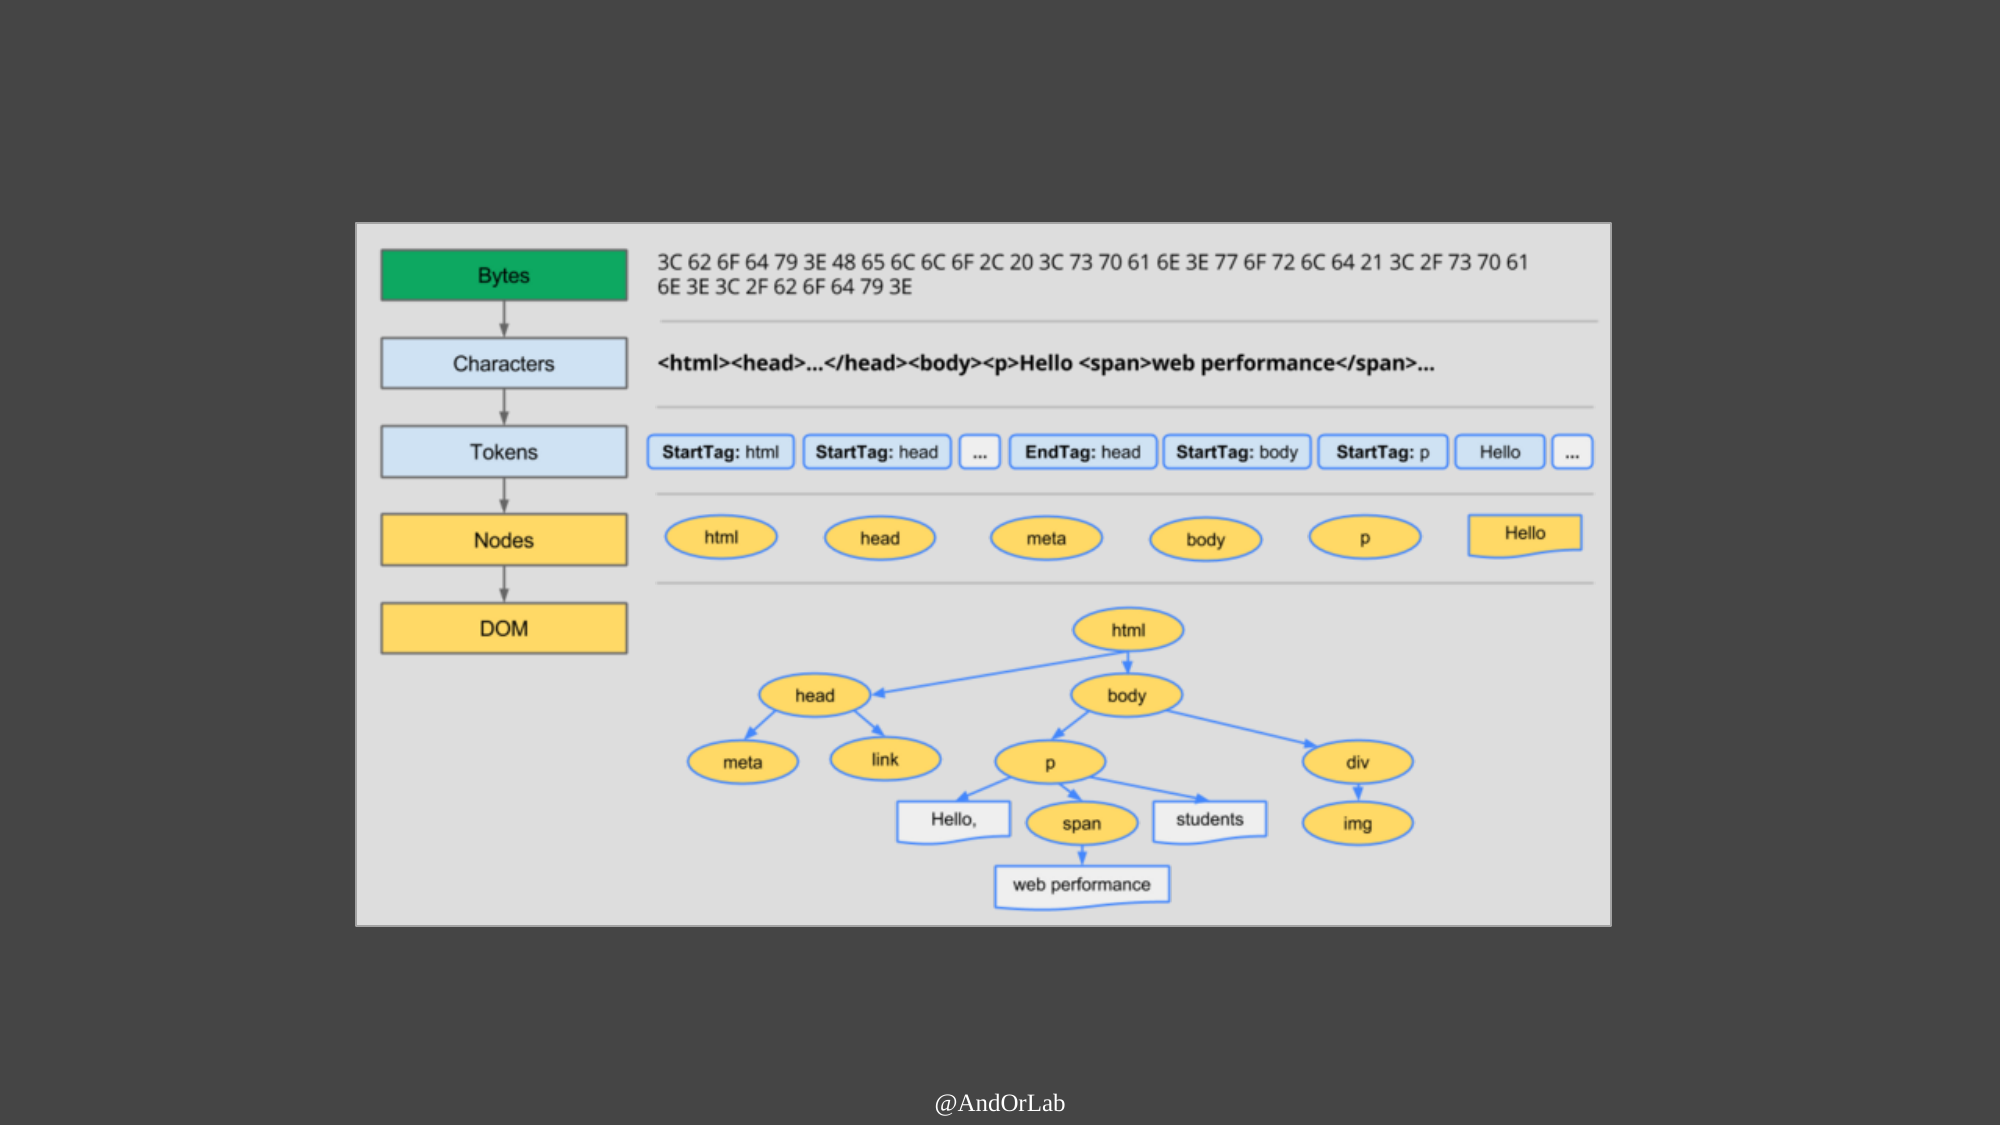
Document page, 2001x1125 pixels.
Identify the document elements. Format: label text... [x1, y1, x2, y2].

text_box [355, 222, 1612, 927]
picture [368, 233, 1619, 926]
footer @AndOrLab [662, 1079, 1338, 1124]
